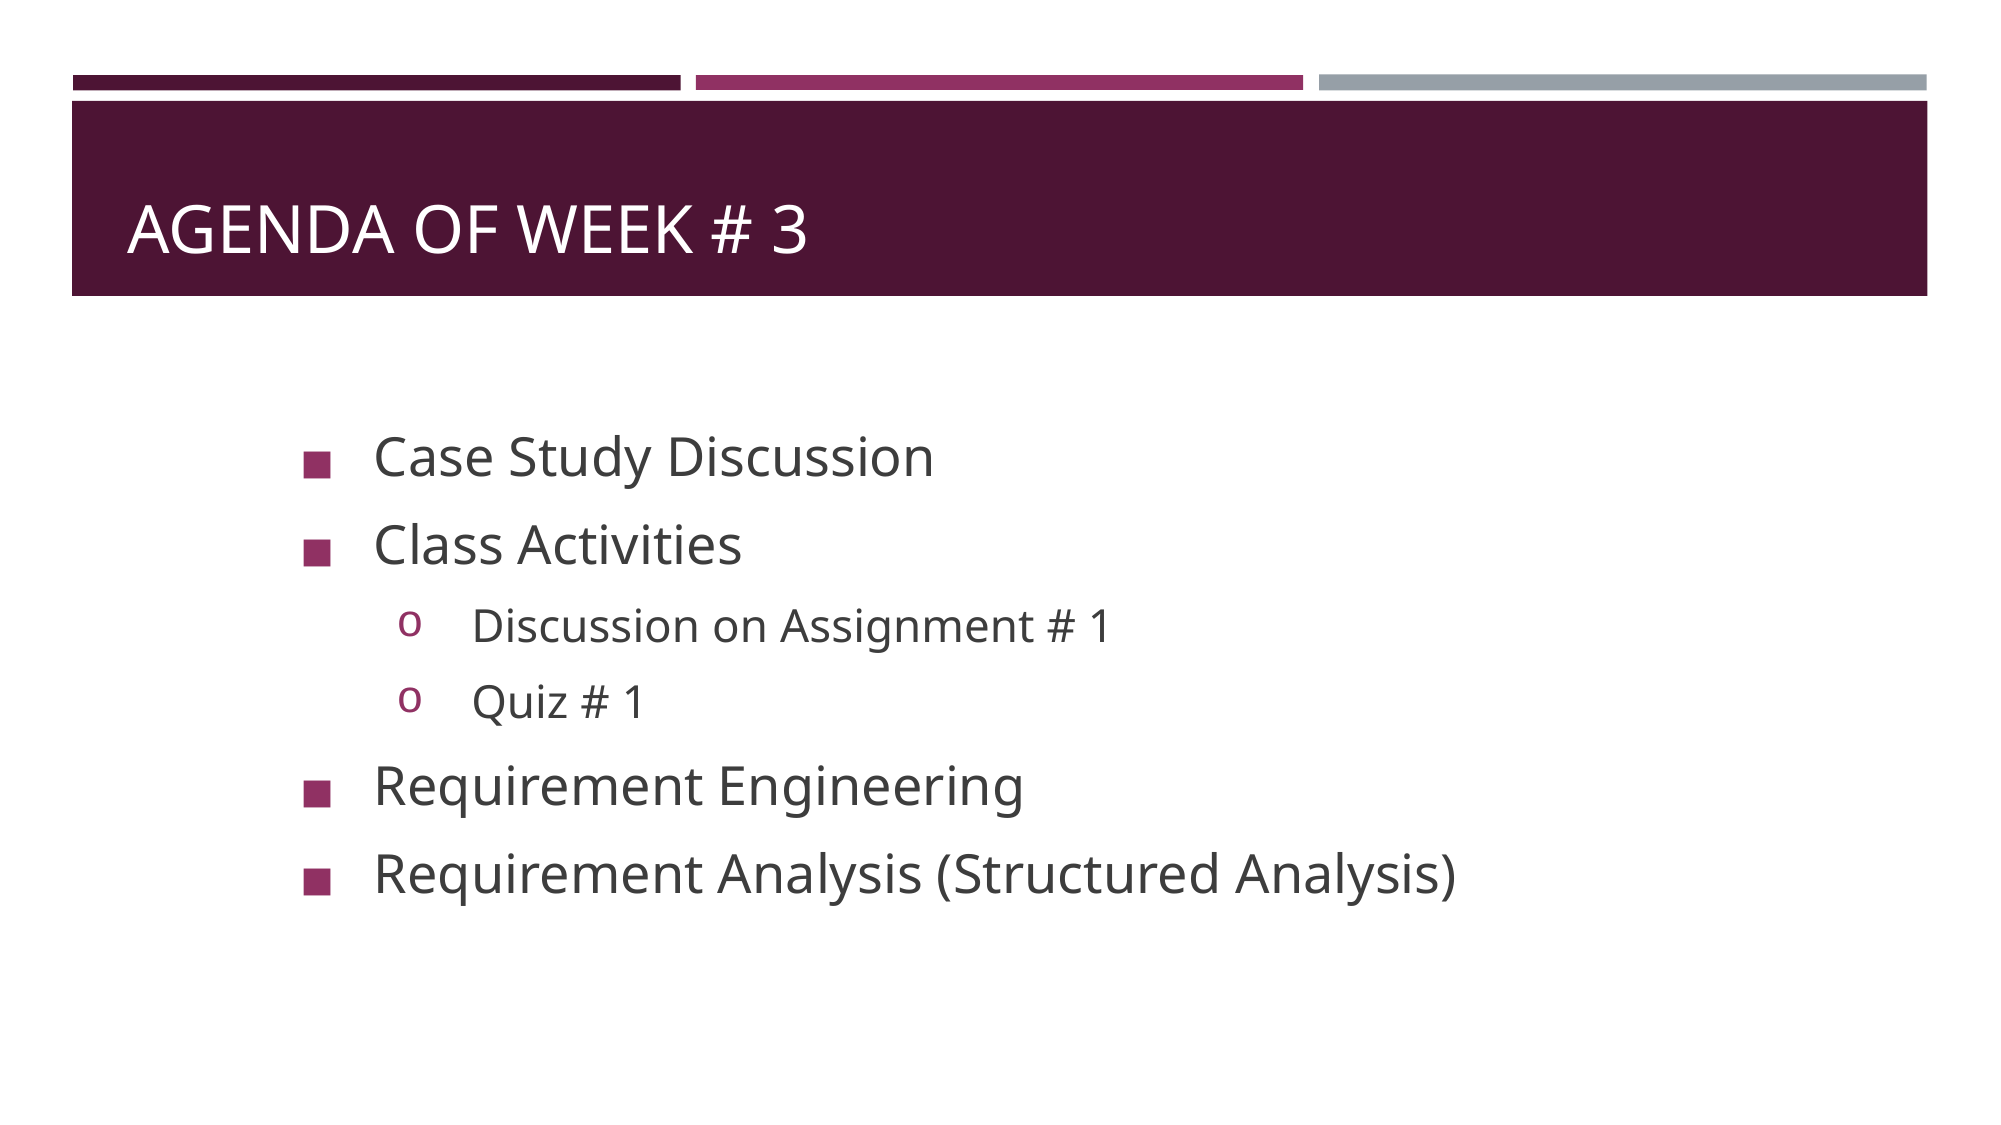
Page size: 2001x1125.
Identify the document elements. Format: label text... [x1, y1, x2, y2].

text_box Case Study Discussion Class Activities Discussion on Assignment # 1 Quiz # 1 Requirement Engineering Requirement Analysis (Structured Analysis) [278, 338, 1710, 1075]
text_box AGENDA OF WEEK # 3 [112, 150, 1388, 274]
